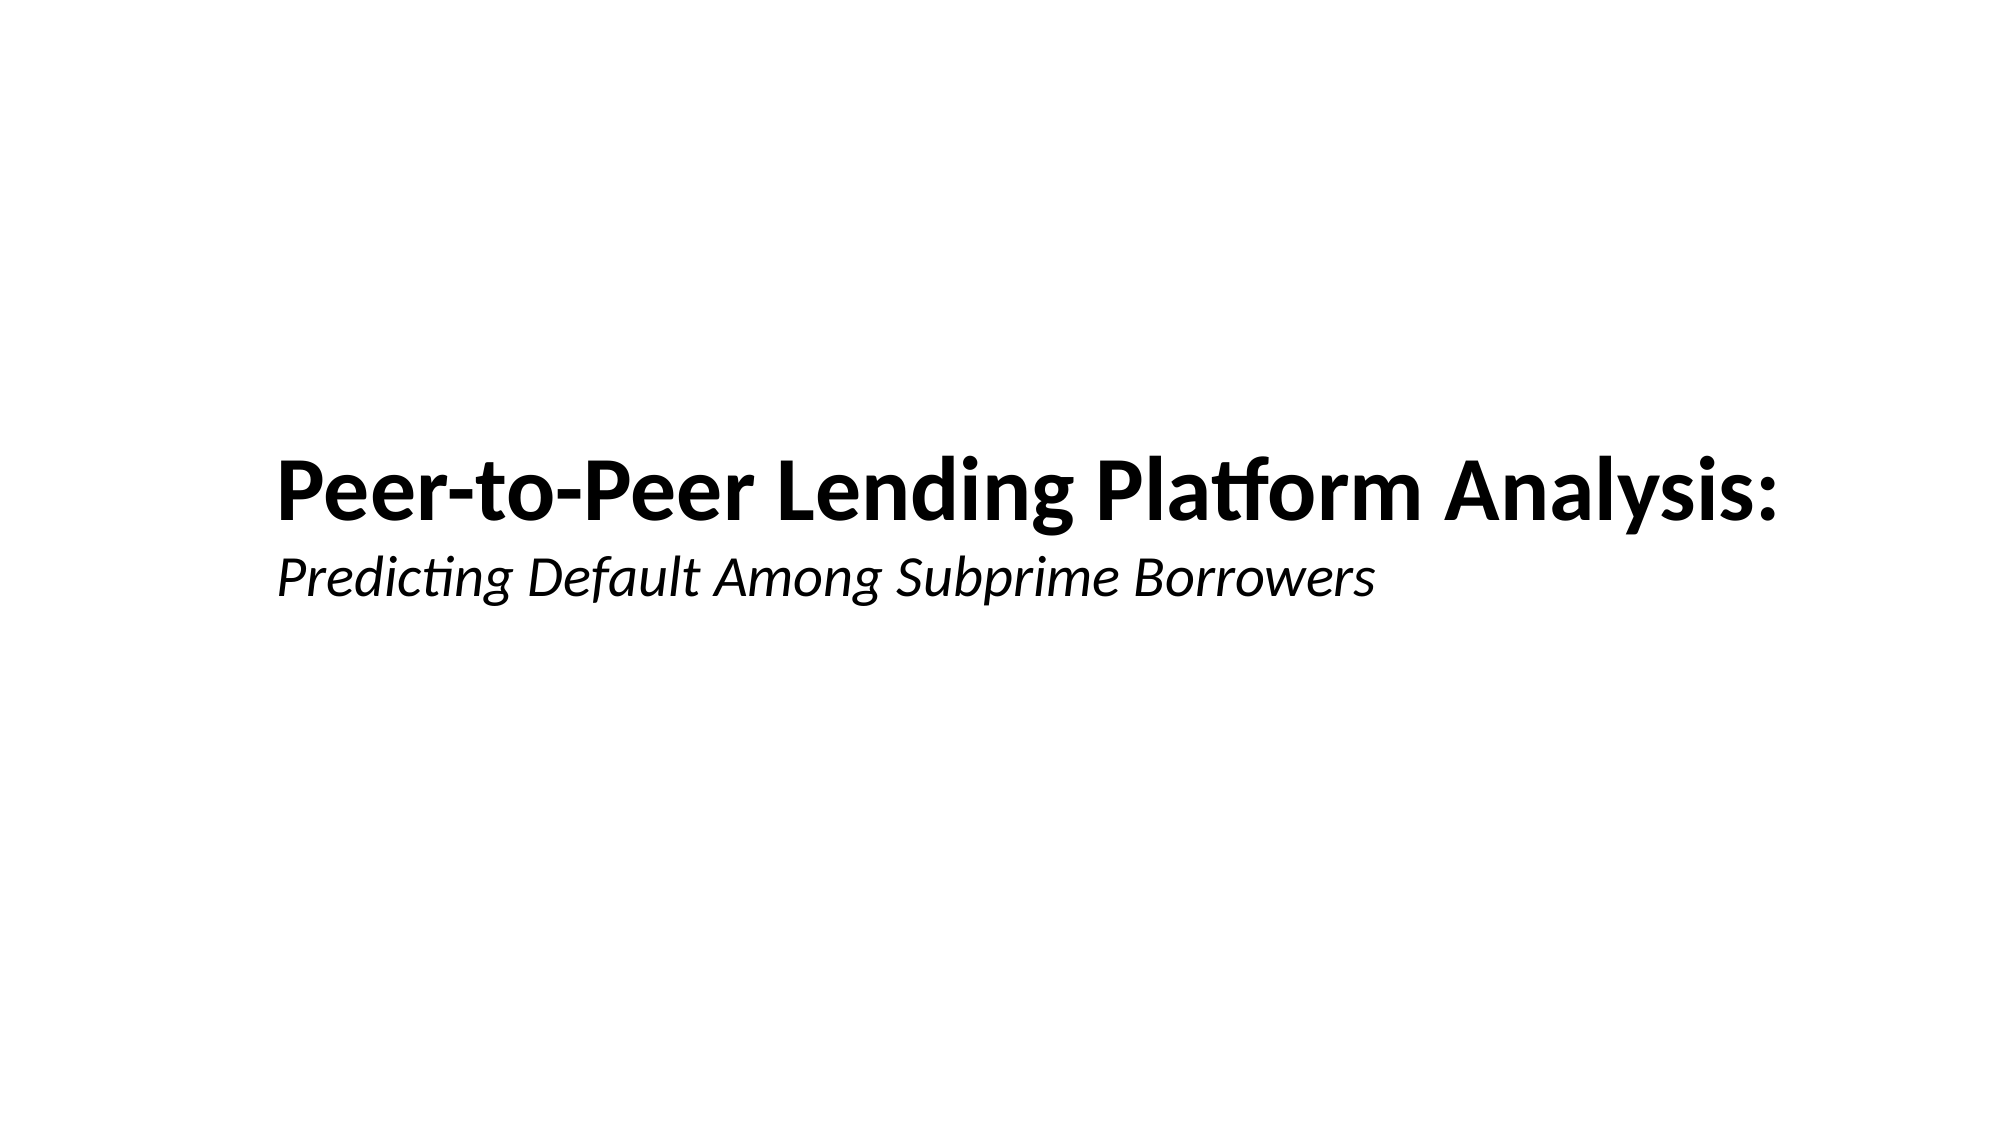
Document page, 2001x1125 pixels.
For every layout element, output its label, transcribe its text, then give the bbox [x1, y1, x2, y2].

text_box Peer-to-Peer Lending Platform Analysis: Predicting Default Among Subprime Borrowers [262, 421, 1897, 616]
